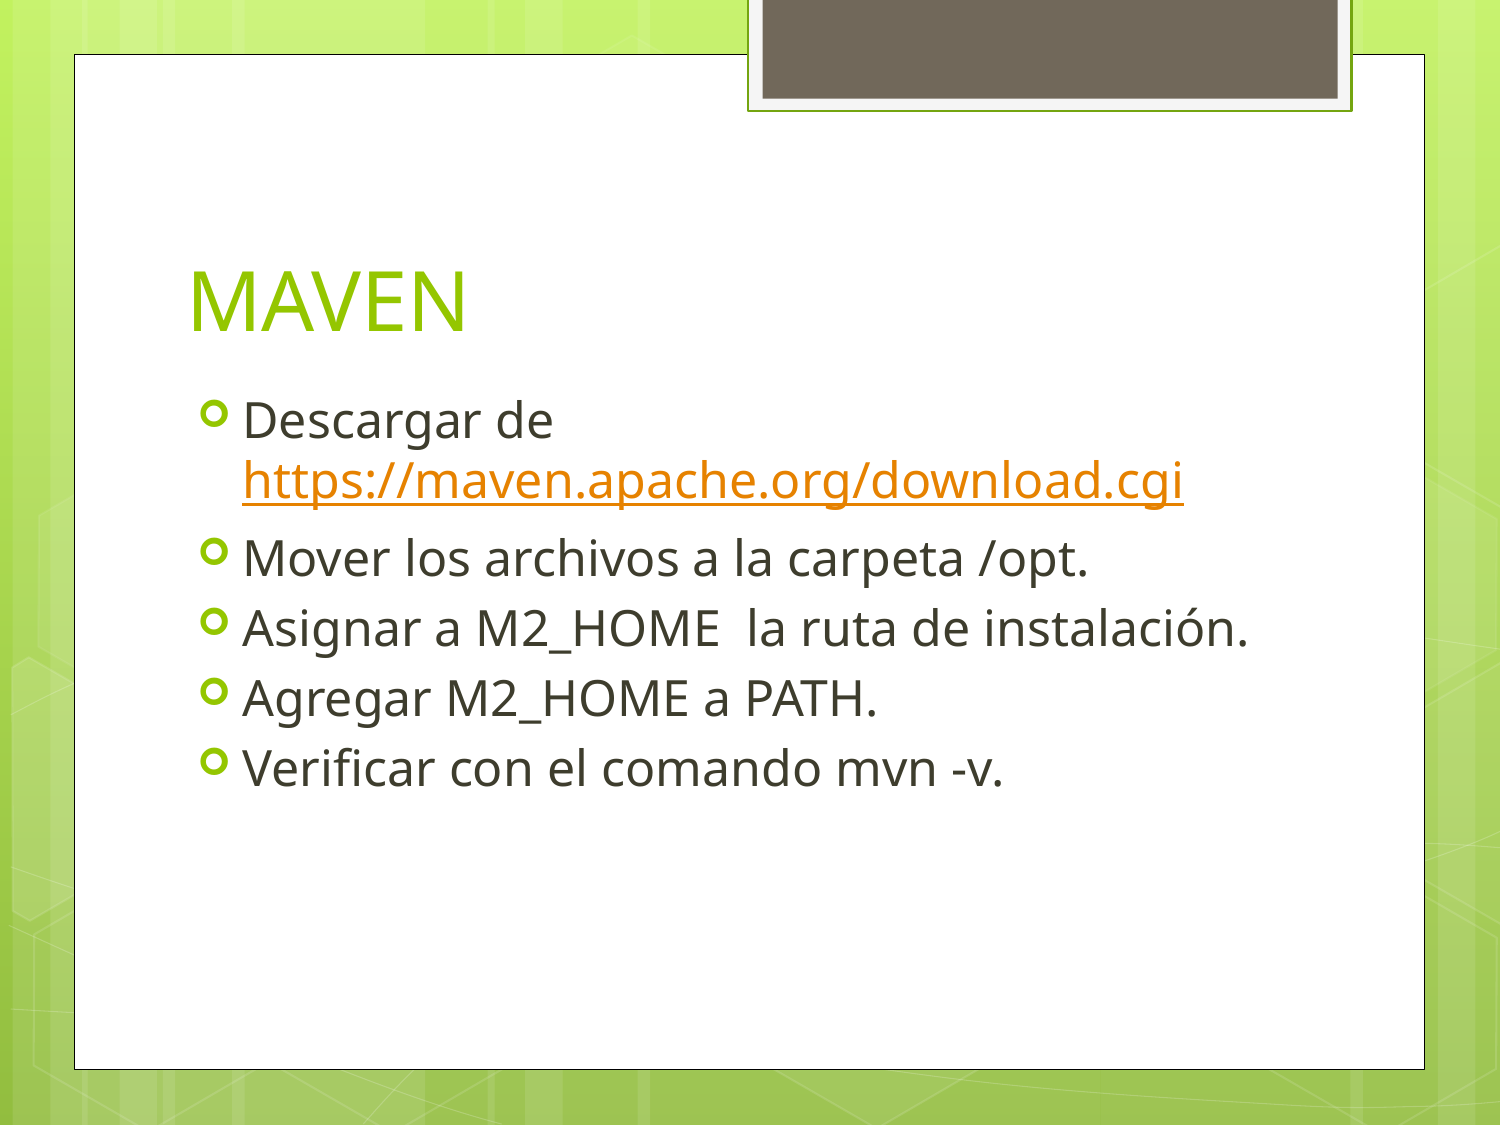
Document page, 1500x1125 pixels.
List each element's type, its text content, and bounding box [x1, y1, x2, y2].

list Descargar de https://maven.apache.org/download.cgi Mover los archivos a la carpeta /opt. Asignar a M2_HOME la ruta de instalación. Agregar M2_HOME a PATH. Verificar con el comando mvn -v. [171, 381, 1283, 957]
title MAVEN [171, 168, 1324, 357]
